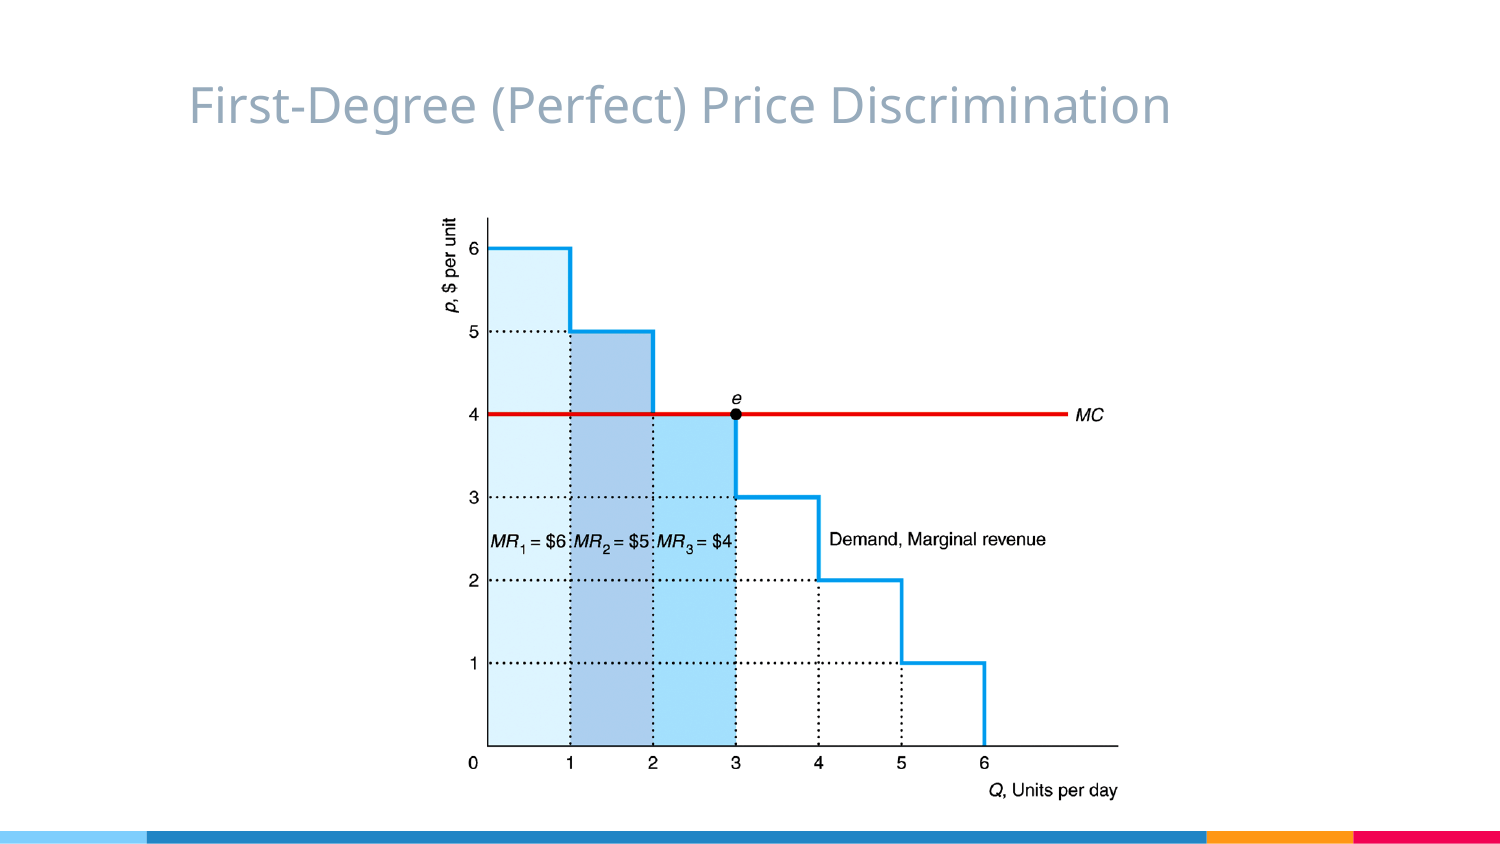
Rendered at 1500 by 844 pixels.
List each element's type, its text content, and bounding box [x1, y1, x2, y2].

title First-Degree (Perfect) Price Discrimination [173, 7, 1234, 149]
picture [416, 195, 1140, 821]
